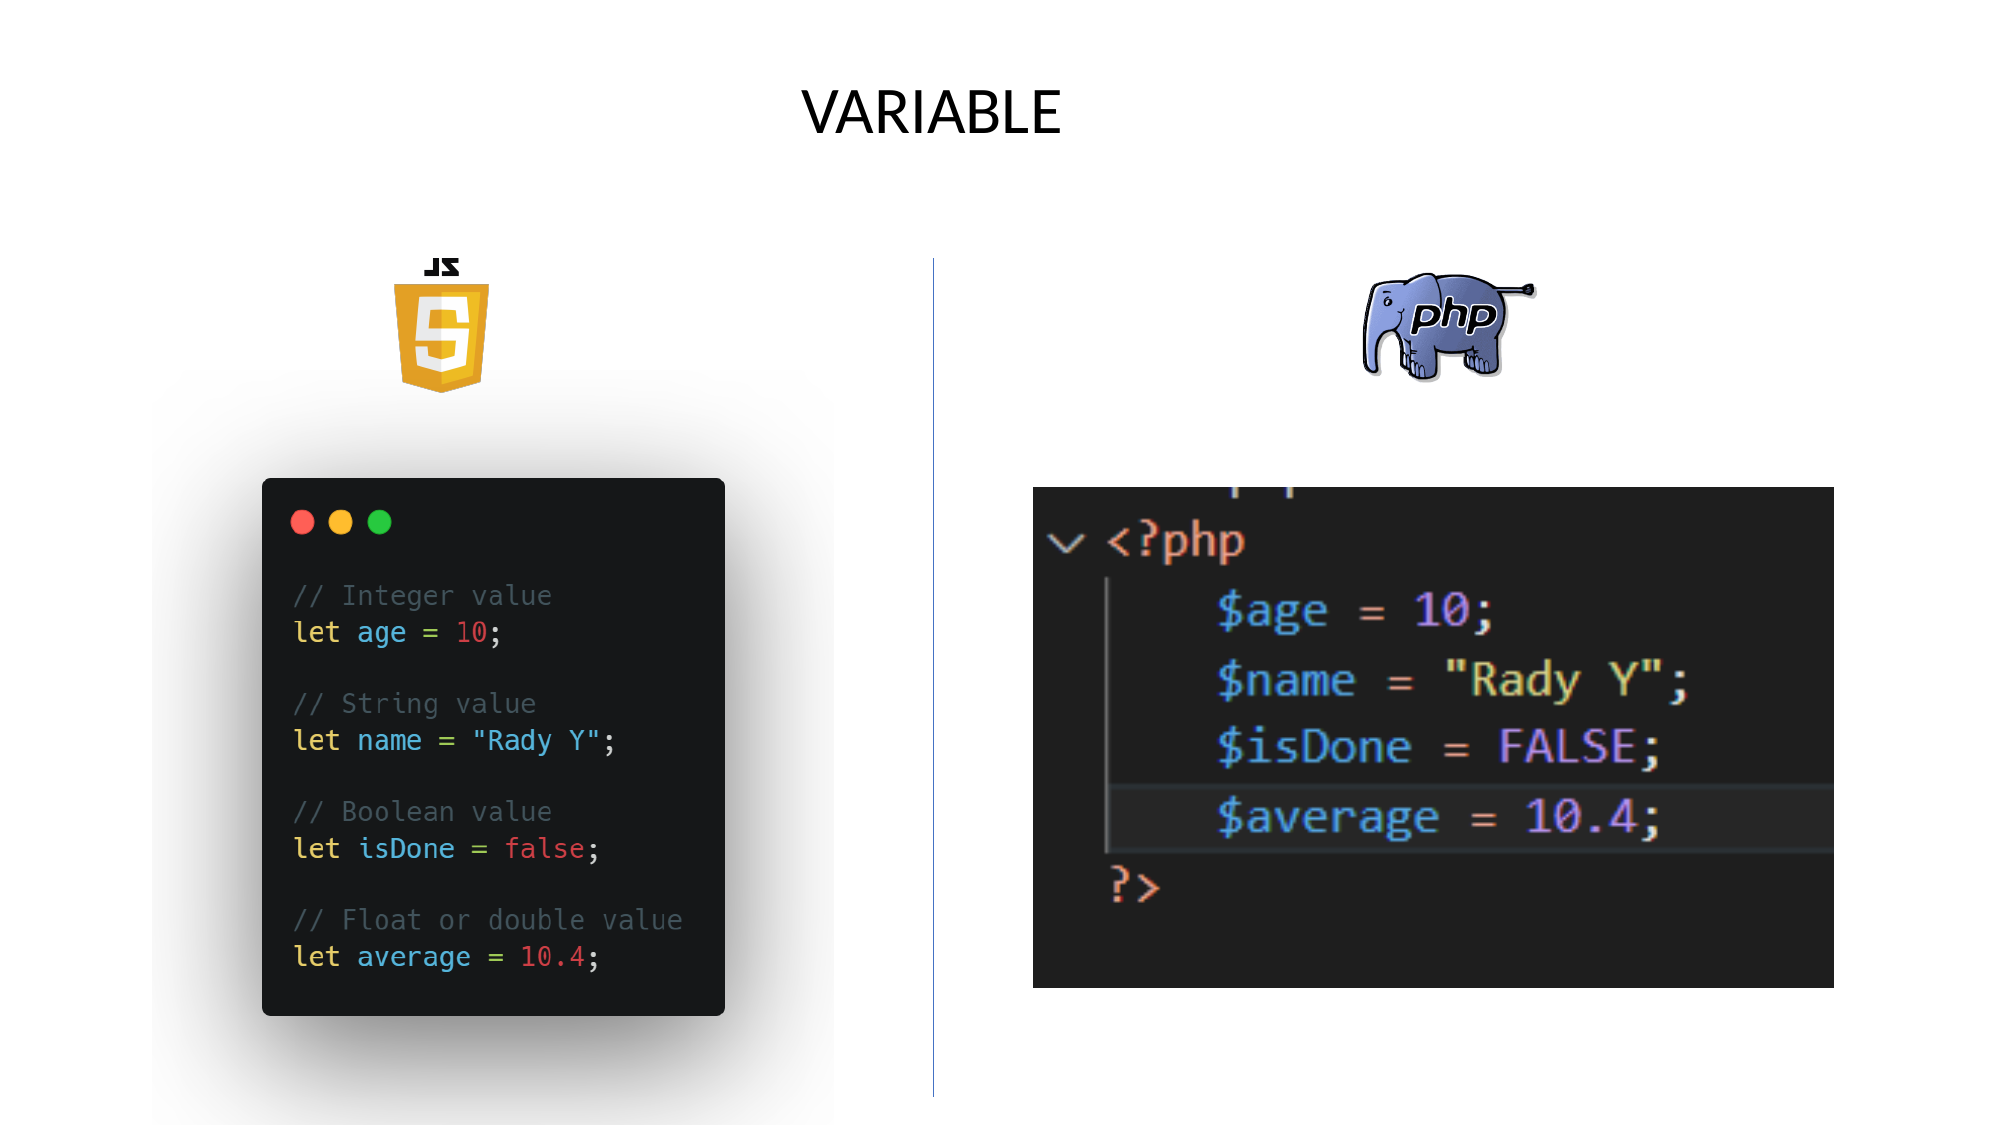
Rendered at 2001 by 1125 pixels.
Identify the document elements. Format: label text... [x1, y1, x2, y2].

picture [1356, 265, 1542, 386]
picture [1033, 487, 1835, 989]
picture [151, 257, 834, 1125]
text_box VARIABLE [786, 59, 1081, 155]
